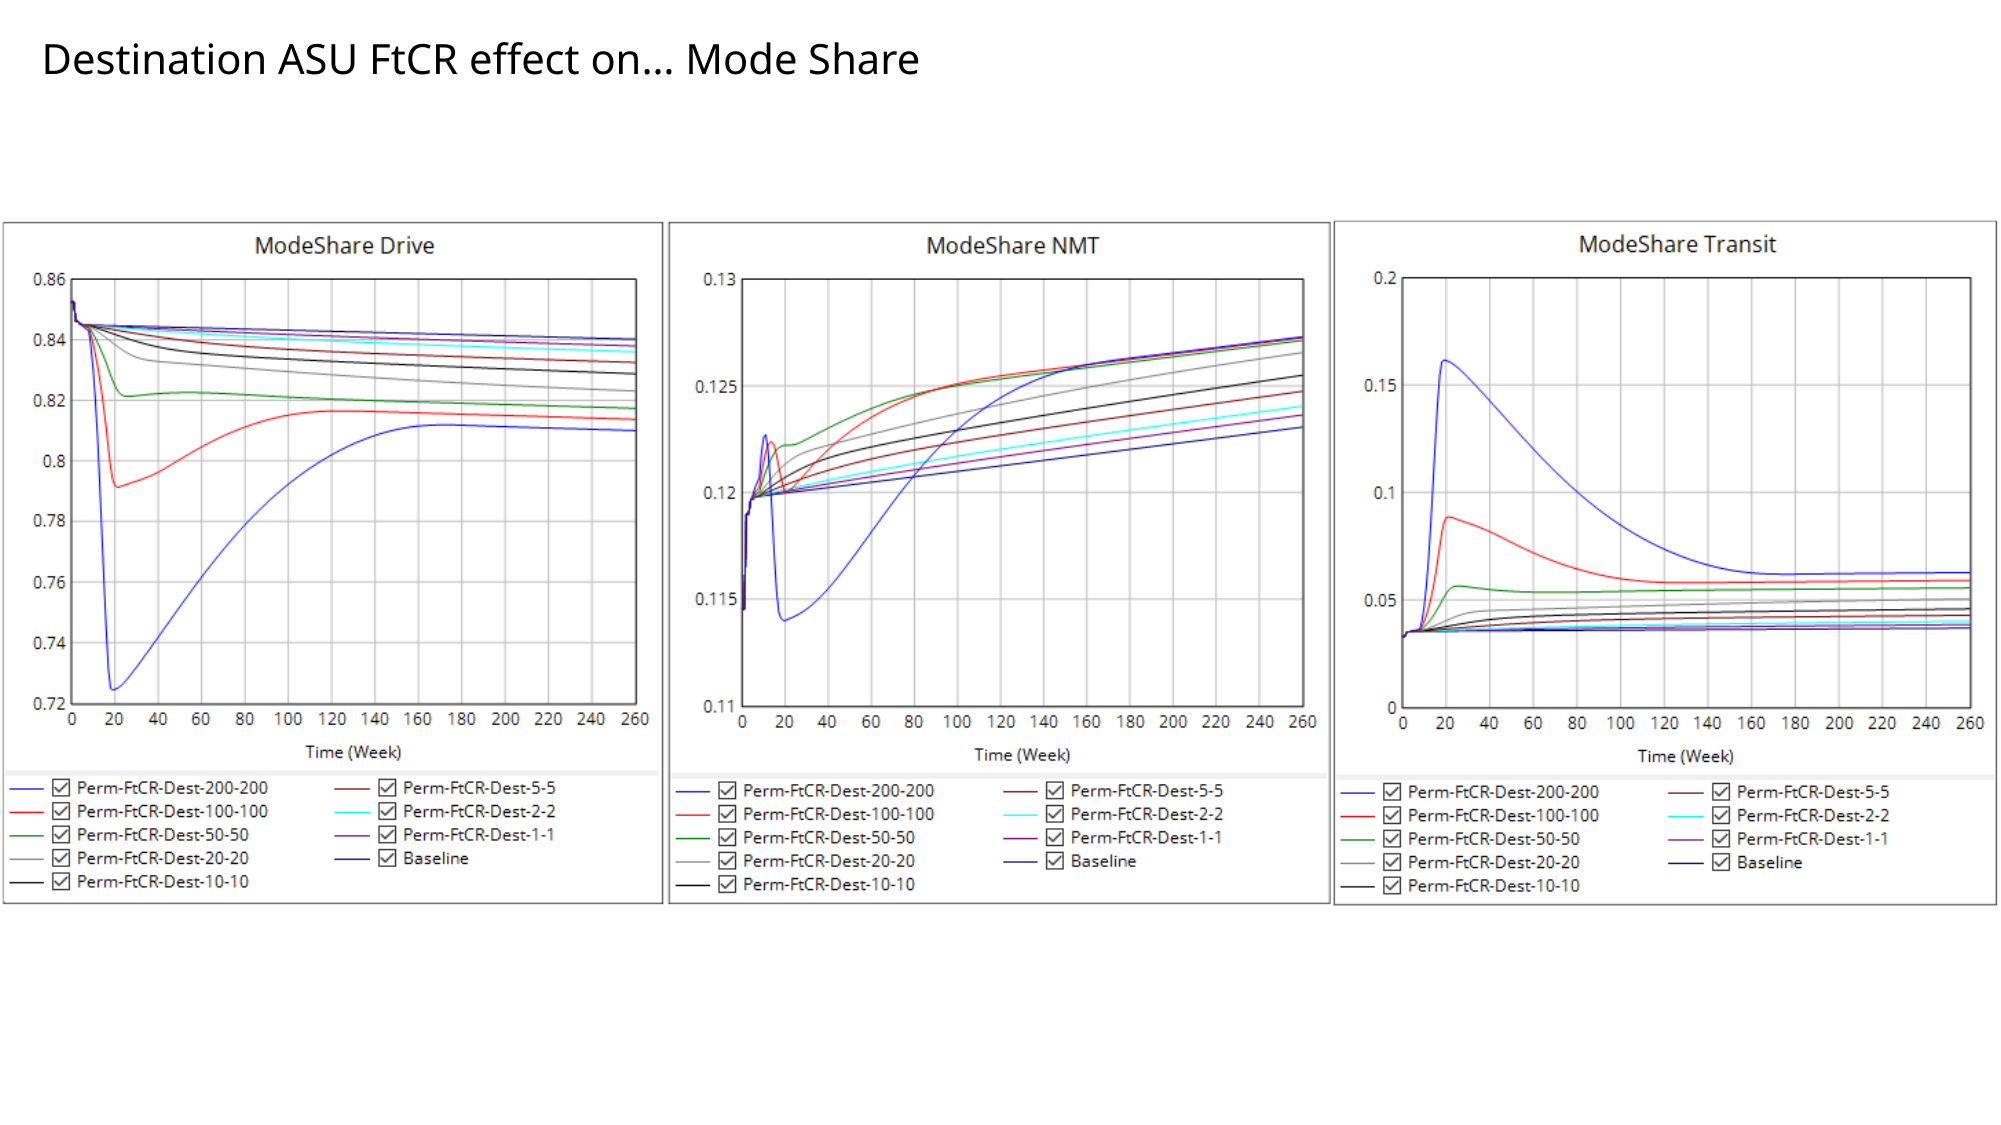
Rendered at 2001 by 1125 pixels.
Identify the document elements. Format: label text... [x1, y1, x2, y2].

text_box Destination ASU FtCR effect on… Mode Share [26, 25, 1967, 90]
picture [0, 217, 2000, 908]
